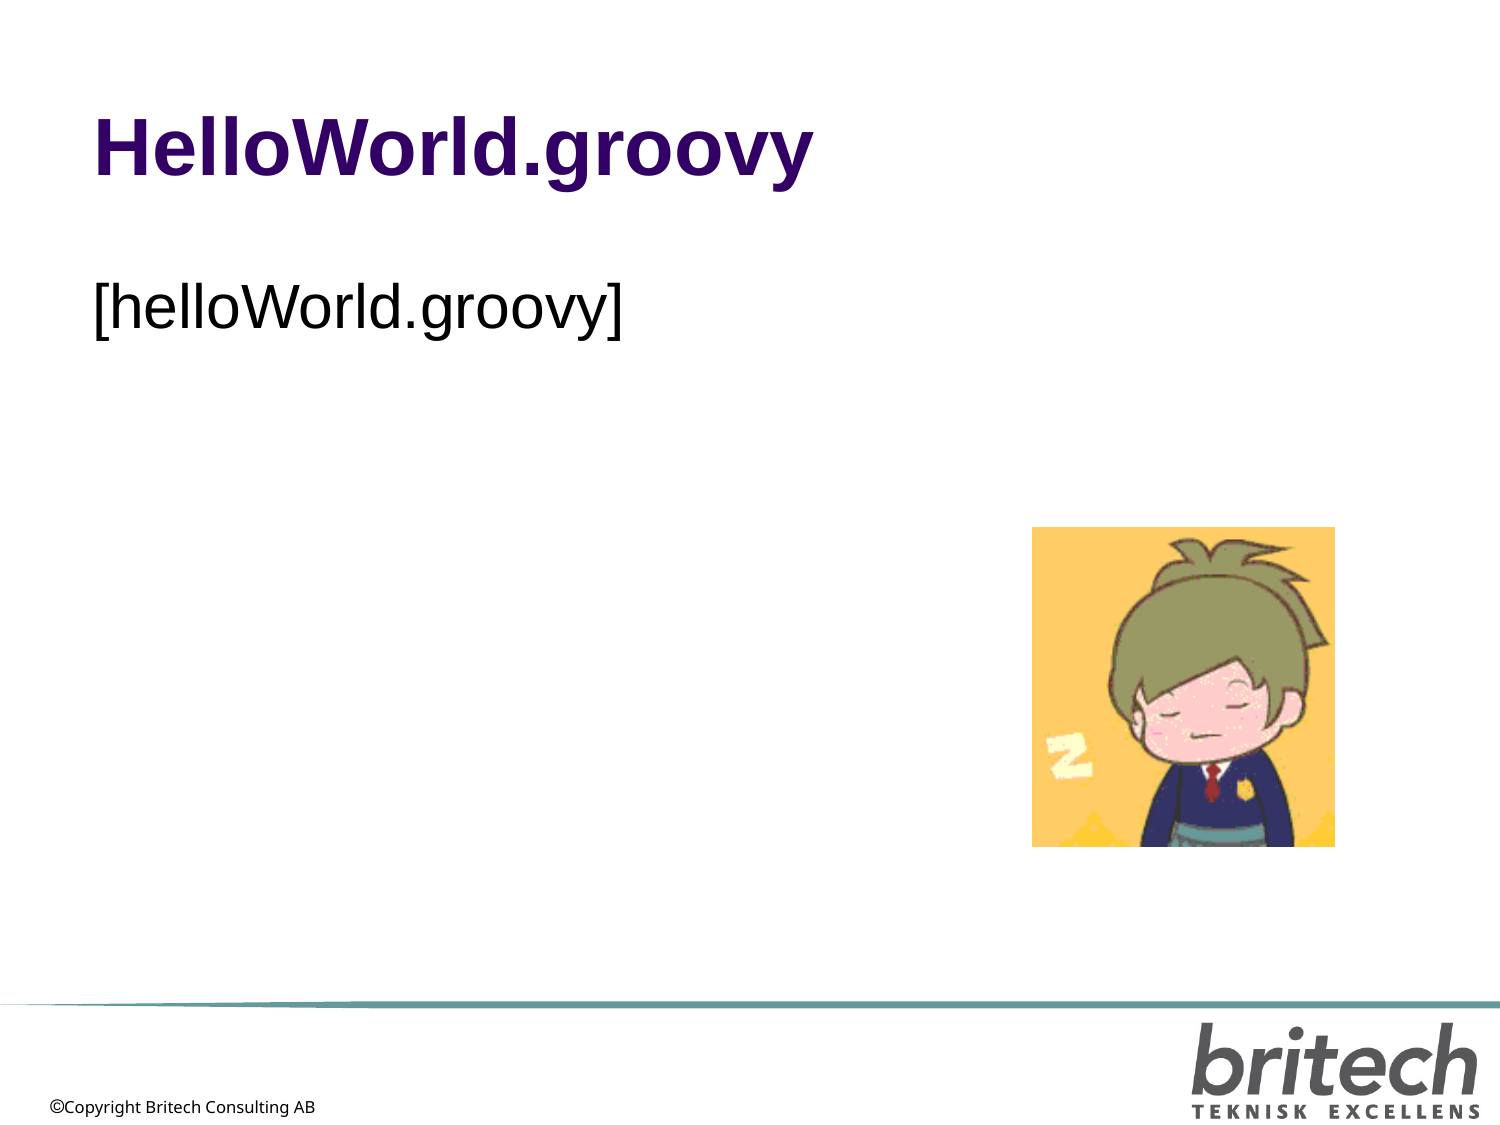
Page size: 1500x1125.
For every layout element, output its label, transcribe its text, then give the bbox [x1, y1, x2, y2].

list [helloWorld.groovy] [76, 258, 1428, 988]
title HelloWorld.groovy [78, 57, 1317, 200]
picture [1032, 527, 1336, 847]
picture [1170, 1012, 1500, 1125]
